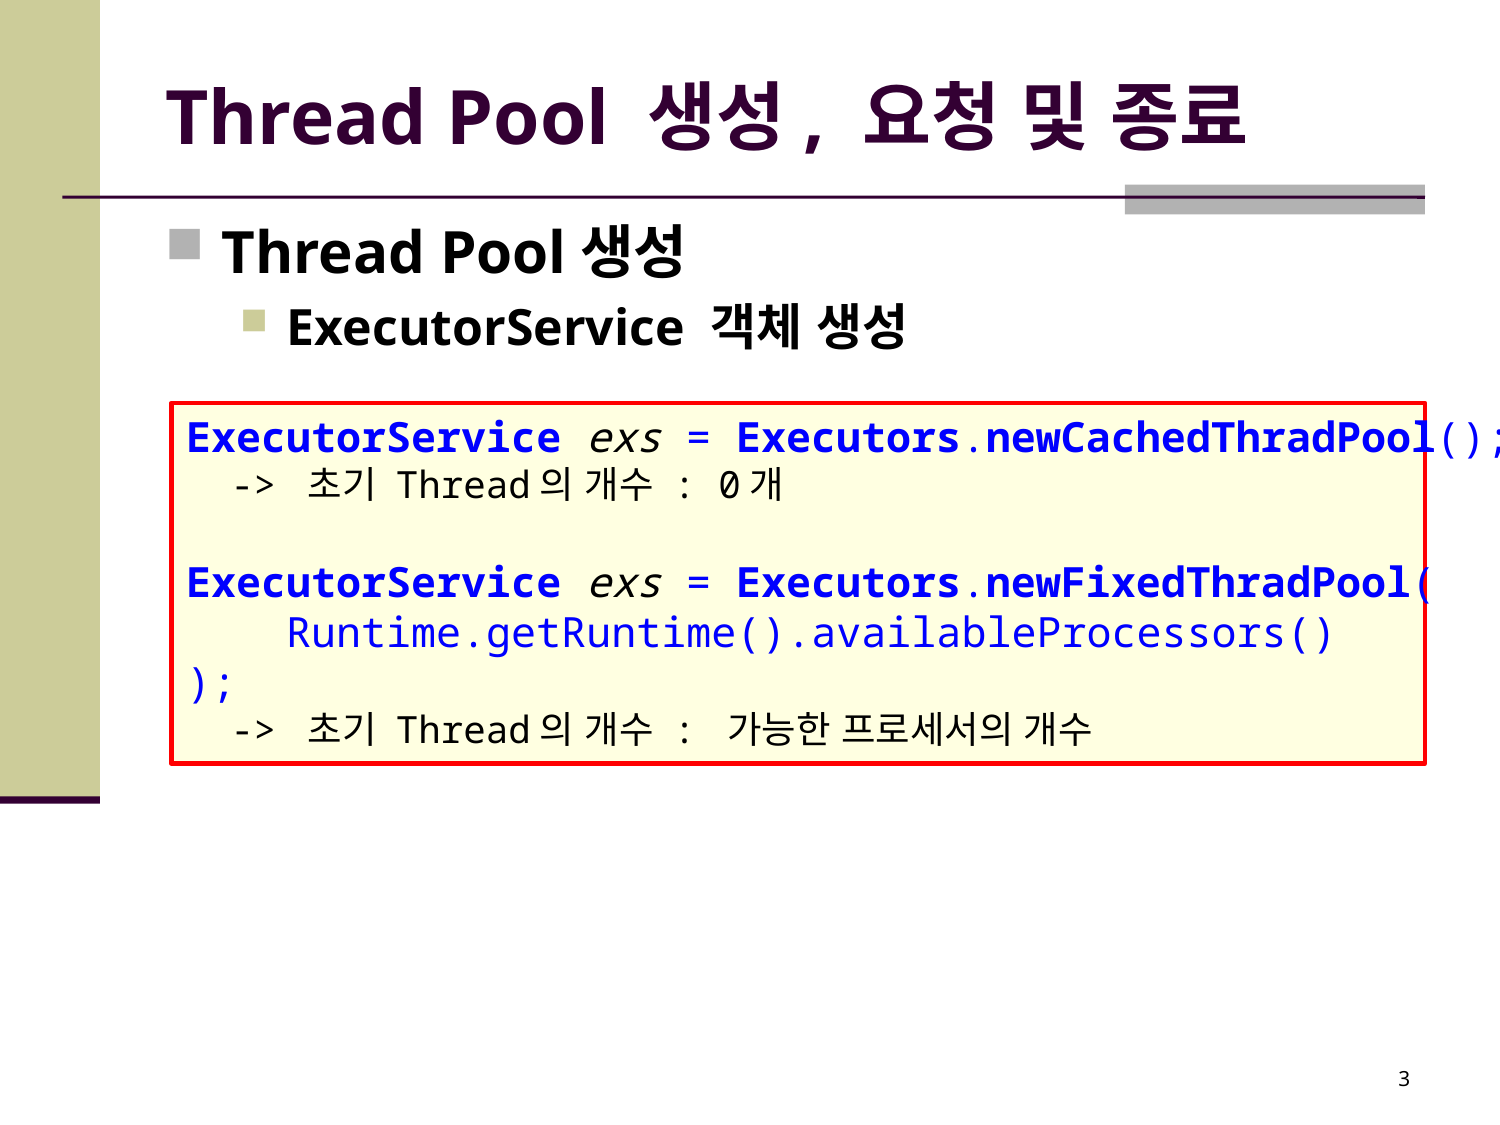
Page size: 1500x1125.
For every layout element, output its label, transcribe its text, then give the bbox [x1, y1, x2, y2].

list Thread Pool생성 ExecutorService 객체 생성 [149, 207, 1426, 1048]
title Thread Pool 생성, 요청 및 종료 [149, 45, 1426, 185]
slide_number 3 [1112, 1058, 1426, 1101]
text_box ExecutorService exs = Executors.newCachedThradPool(); -> 초기 Thread의 개수 : 0개 ExecutorService exs = Executors.newFixedThradPool( Runtime.getRuntime().availableProcessors() ); -> 초기 Thread의 개수 : 가능한 프로세서의 개수 [171, 403, 1425, 764]
